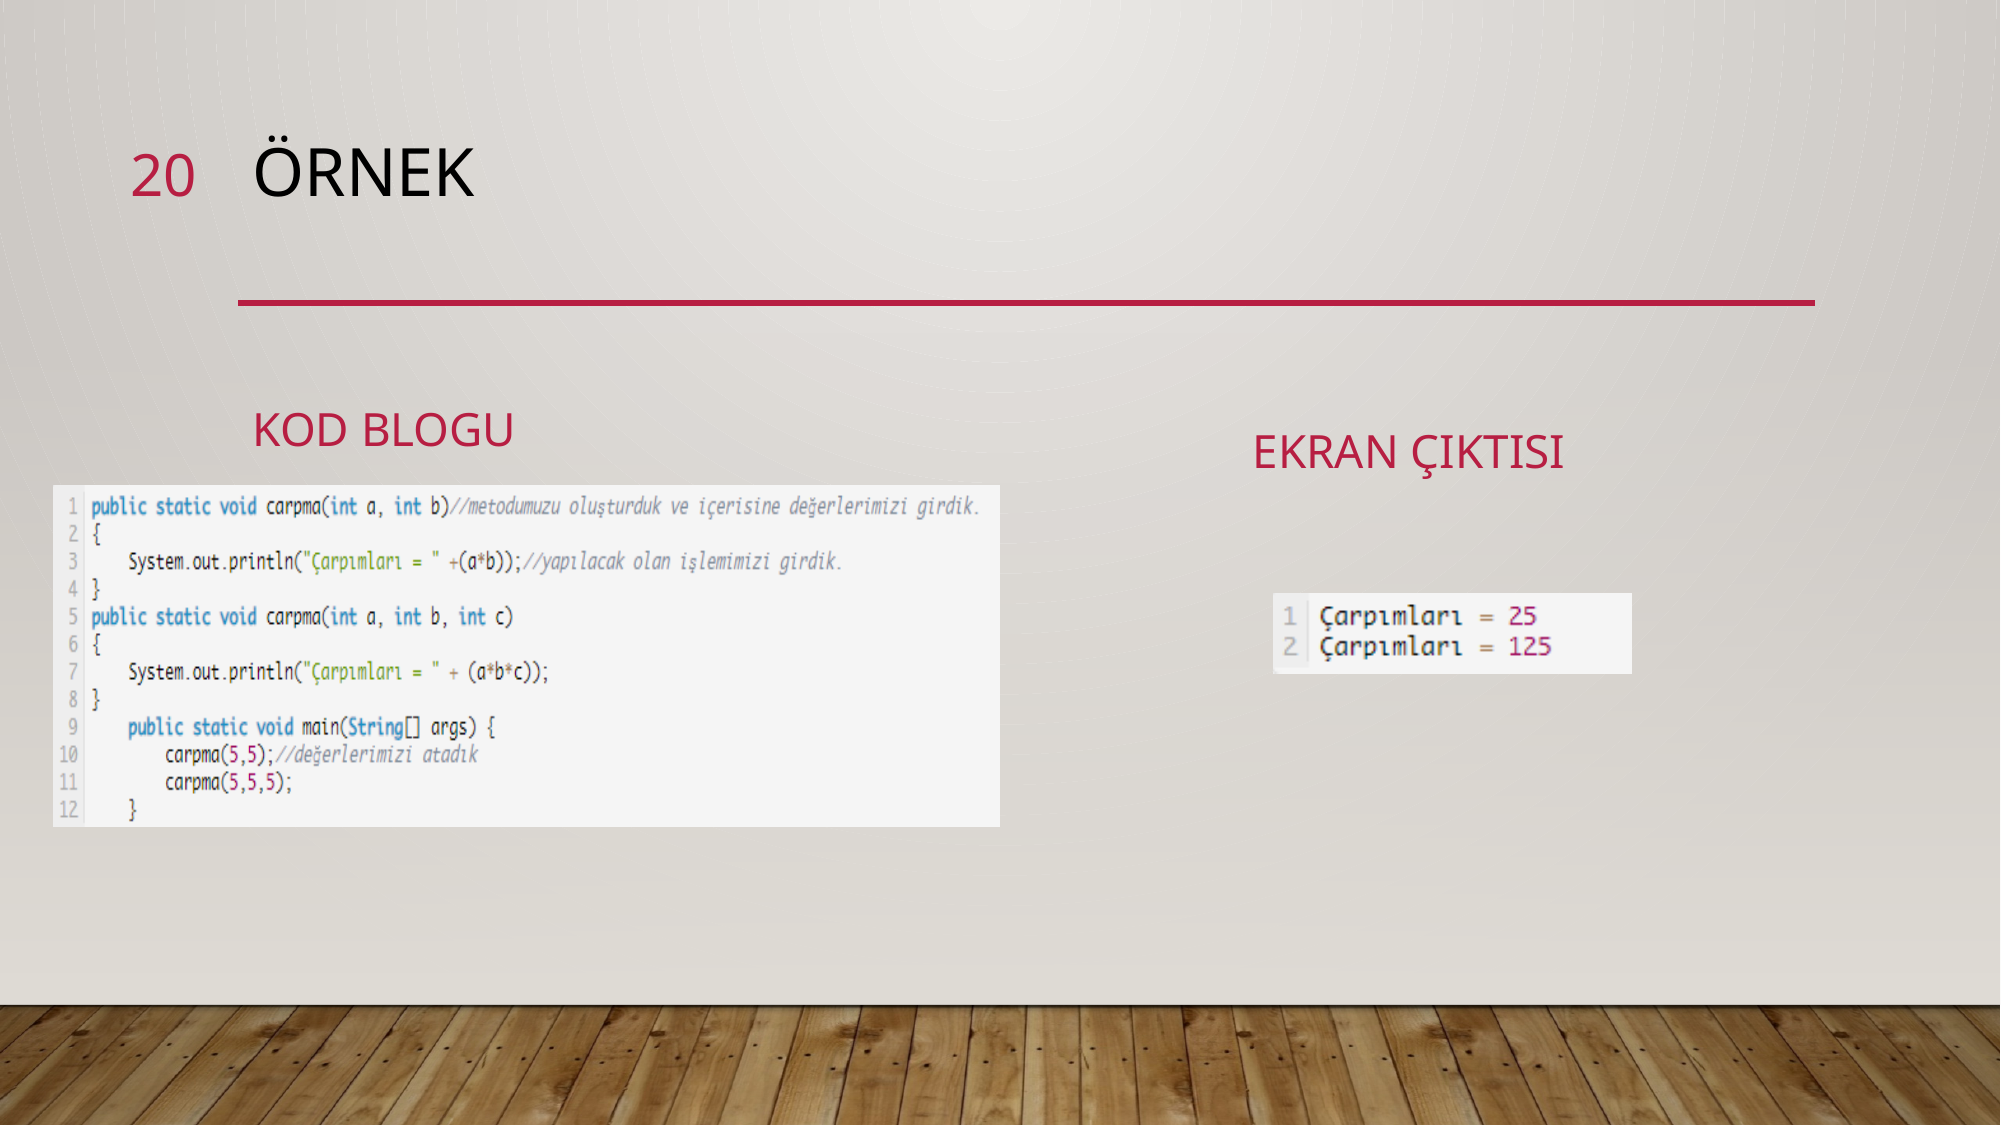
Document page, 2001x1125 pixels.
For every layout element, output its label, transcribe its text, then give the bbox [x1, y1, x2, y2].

list Kod Blogu [237, 331, 1000, 463]
list Ekran çıktısı [1237, 353, 2000, 485]
slide_number 20 [78, 131, 212, 214]
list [1273, 592, 1633, 674]
title Örnek [237, 131, 1814, 306]
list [53, 484, 1000, 827]
picture [0, 1005, 2000, 1125]
